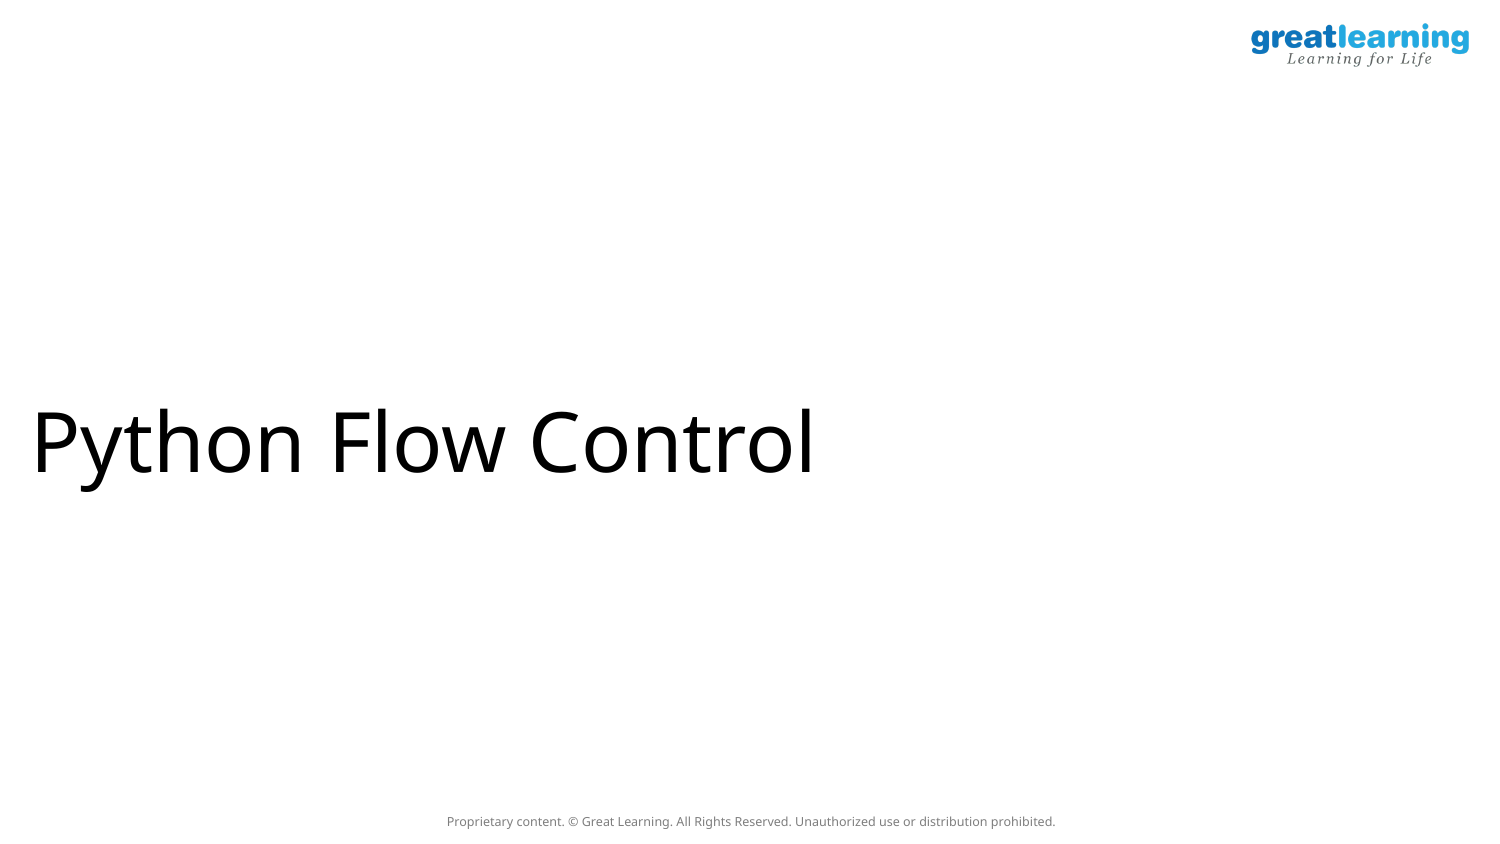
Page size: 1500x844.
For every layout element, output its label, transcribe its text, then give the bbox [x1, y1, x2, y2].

picture [1251, 23, 1469, 67]
text_box Python Flow Control [24, 371, 1279, 499]
